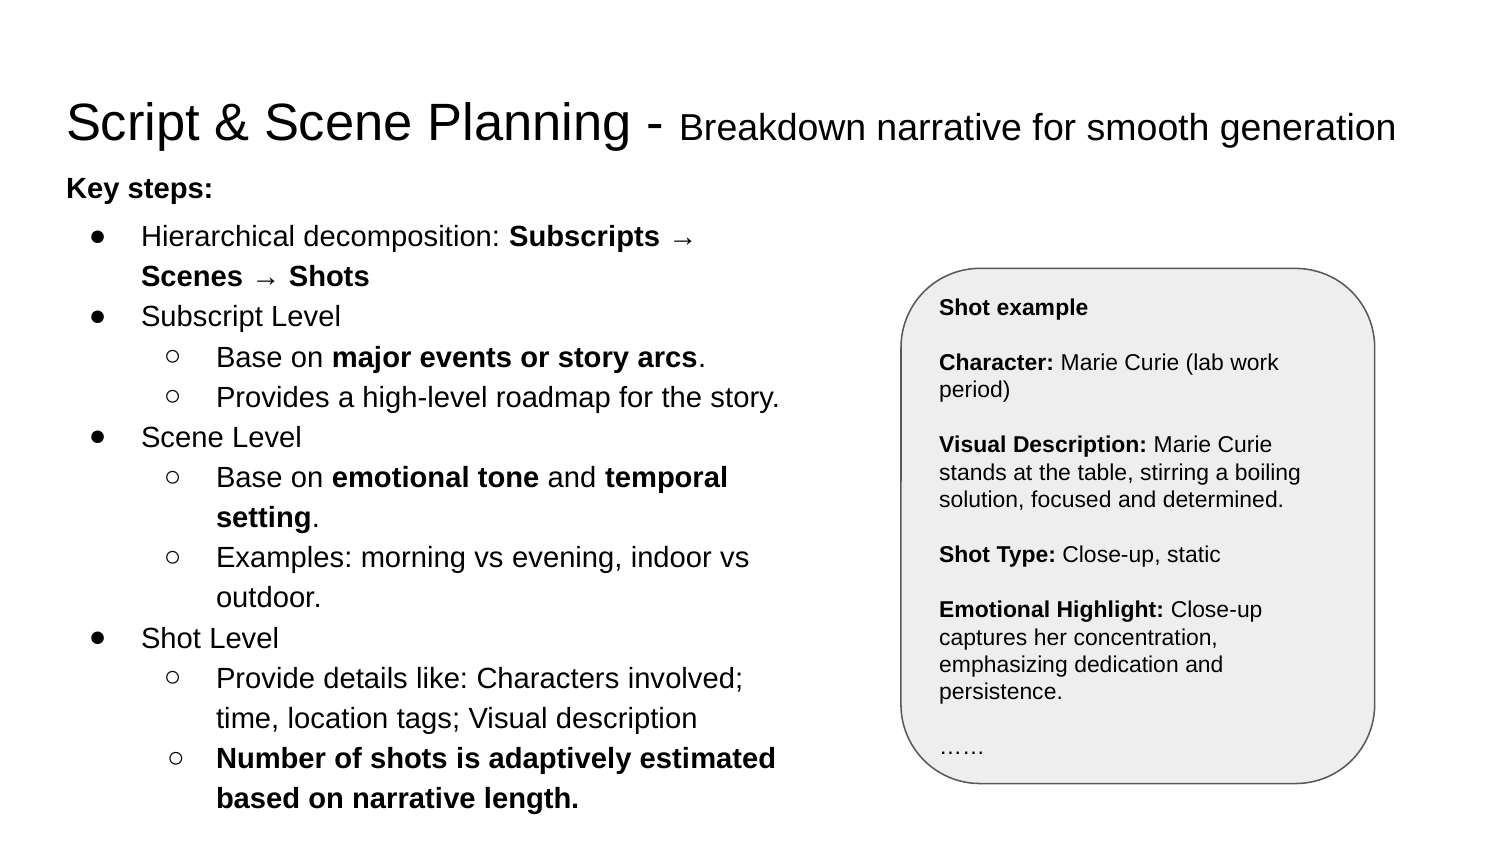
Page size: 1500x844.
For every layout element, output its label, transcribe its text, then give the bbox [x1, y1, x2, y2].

text_box [1350, 289, 1406, 348]
title Script & Scene Planning - Breakdown narrative for smooth generation [51, 72, 1449, 167]
text_box [912, 289, 925, 305]
list Key steps: Hierarchical decomposition: Subscripts → Scenes → Shots Subscript Level Base on major events or story arcs. Provides a high-level roadmap for the story. Scene Level Base on emotional tone and temporal setting. Examples: morning vs evening, indoor vs outdoor. Shot Level Provide details like: Characters involved; time, location tags; Visual description Number of shots is adaptively estimated based on narrative length. [51, 153, 816, 625]
text_box Shot example Character: Marie Curie (lab work period) Visual Description: Marie Curie stands at the table, stirring a boiling solution, focused and determined. Shot Type: Close-up, static Emotional Highlight: Close-up captures her concentration, emphasizing dedication and persistence. …… [900, 268, 1375, 784]
